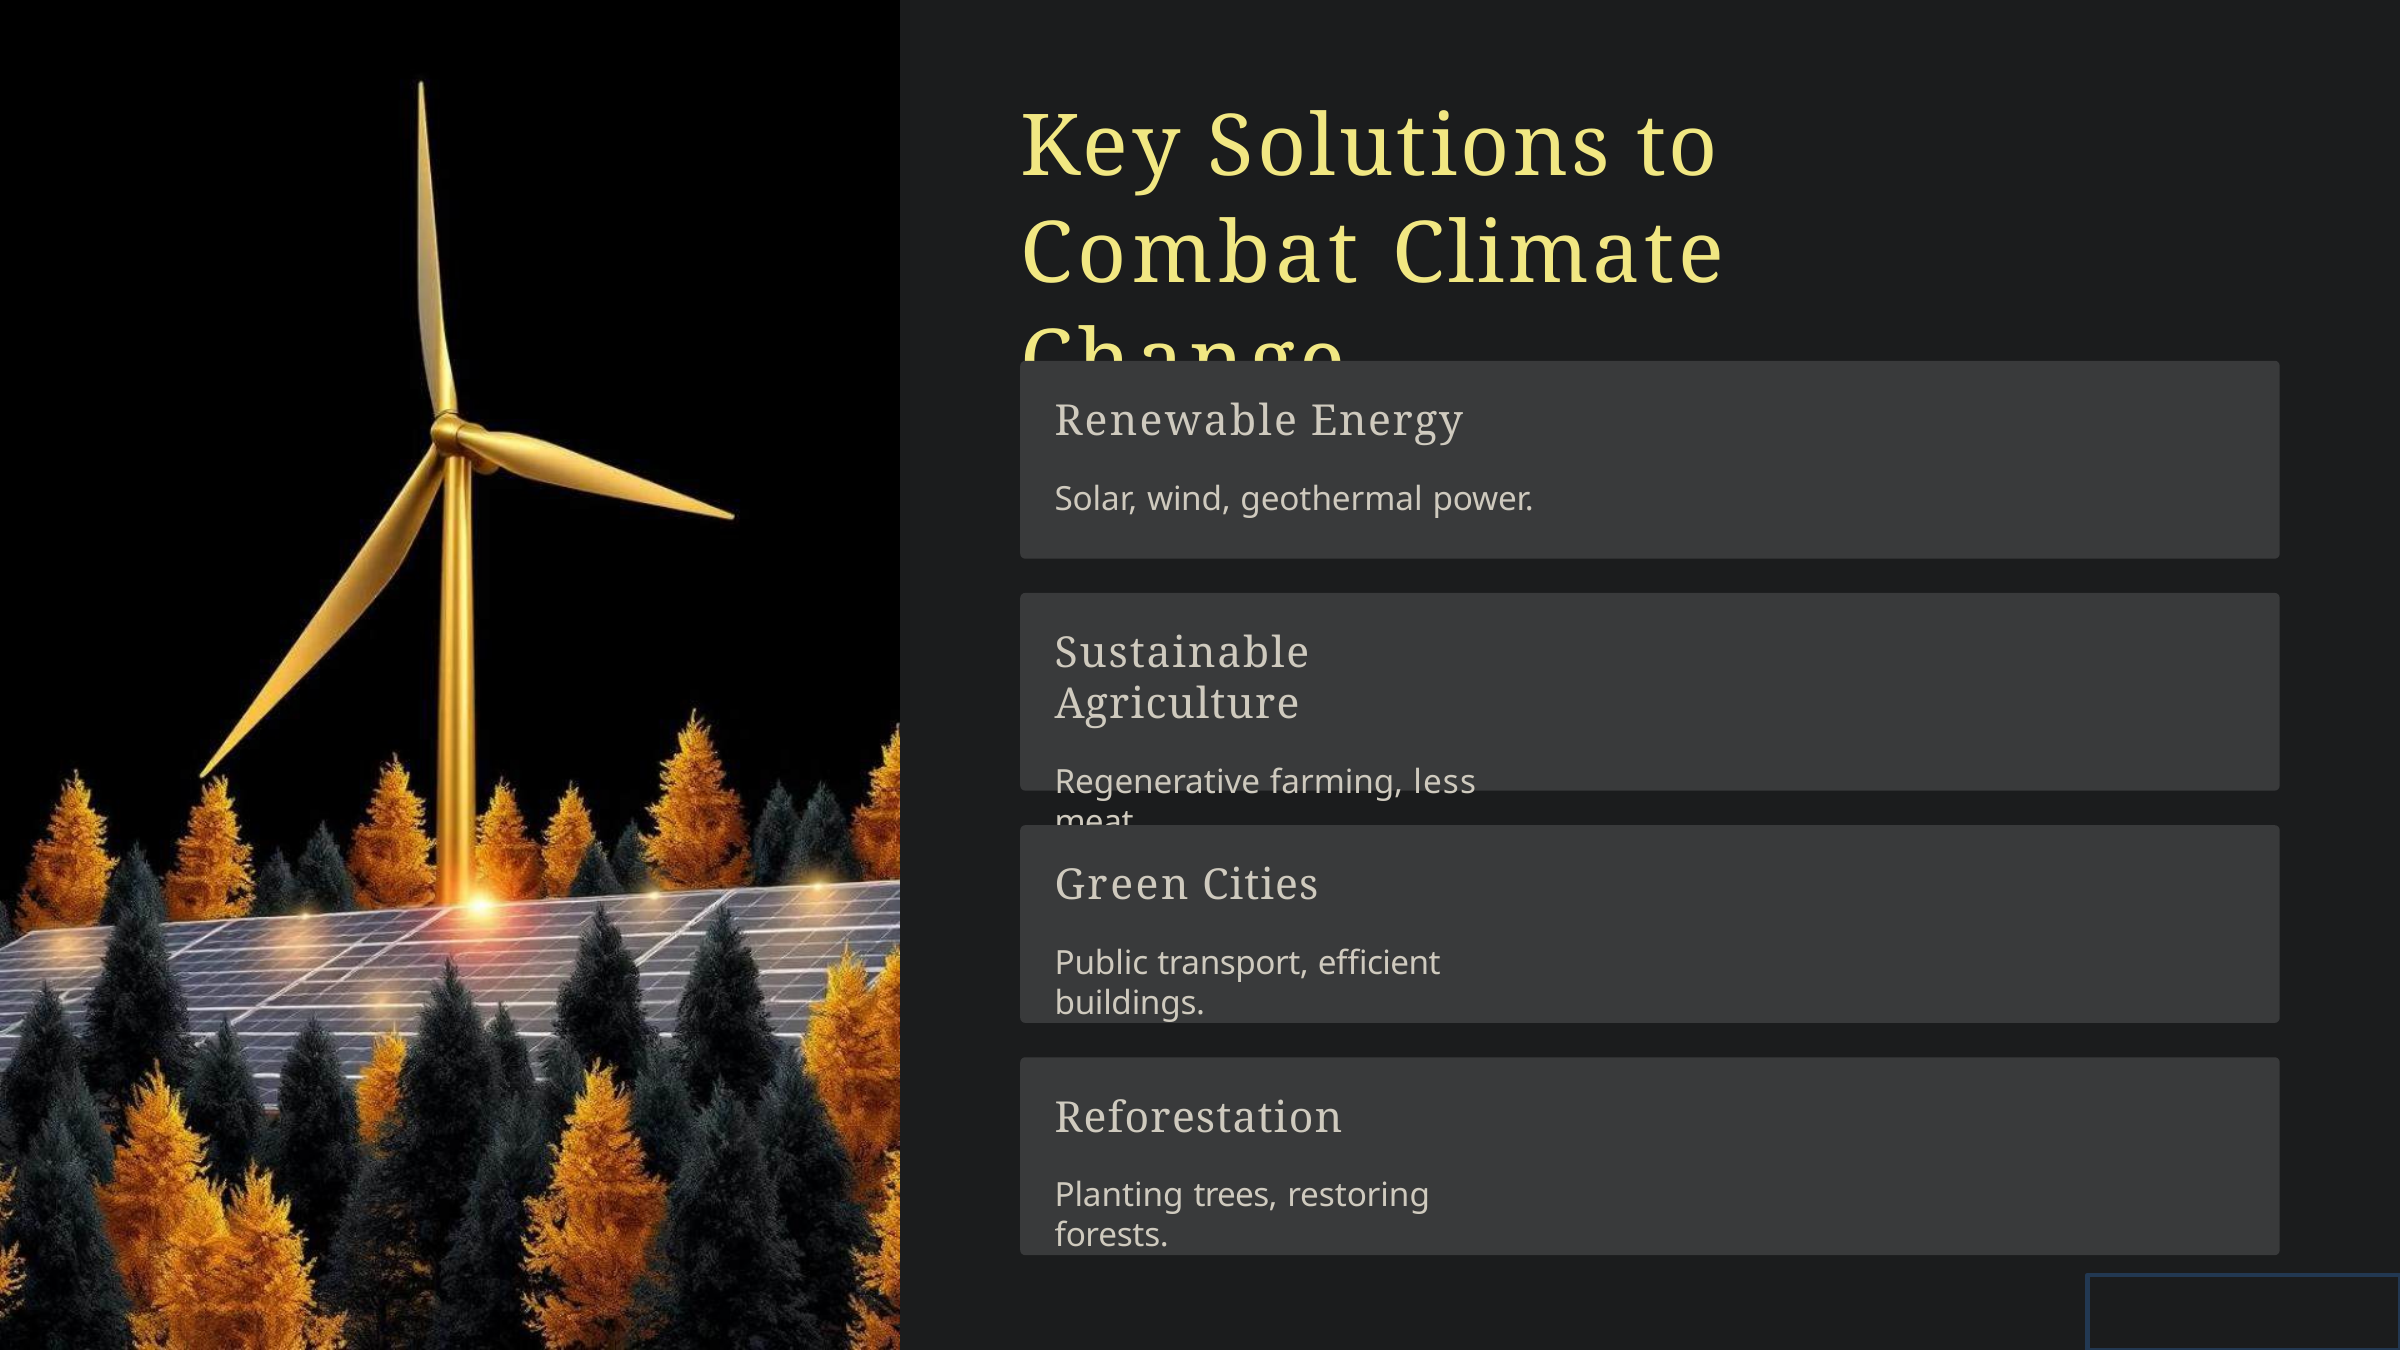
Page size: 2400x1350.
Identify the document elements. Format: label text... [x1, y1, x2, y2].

text_box Green Cities Public transport, efficient buildings. [1052, 855, 1597, 1022]
text_box [1020, 592, 2280, 791]
picture [0, 0, 901, 1350]
title Key Solutions to Combat Climate Change [1018, 82, 2039, 408]
text_box [1020, 1057, 2280, 1256]
text_box Renewable Energy Solar, wind, geothermal power. [1052, 390, 1536, 517]
text_box [2085, 1273, 2400, 1350]
text_box [1020, 825, 2280, 1023]
text_box Reforestation Planting trees, restoring forests. [1052, 1087, 1544, 1254]
text_box Sustainable Agriculture Regenerative farming, less meat. [1052, 622, 1562, 825]
text_box [1020, 360, 2280, 559]
